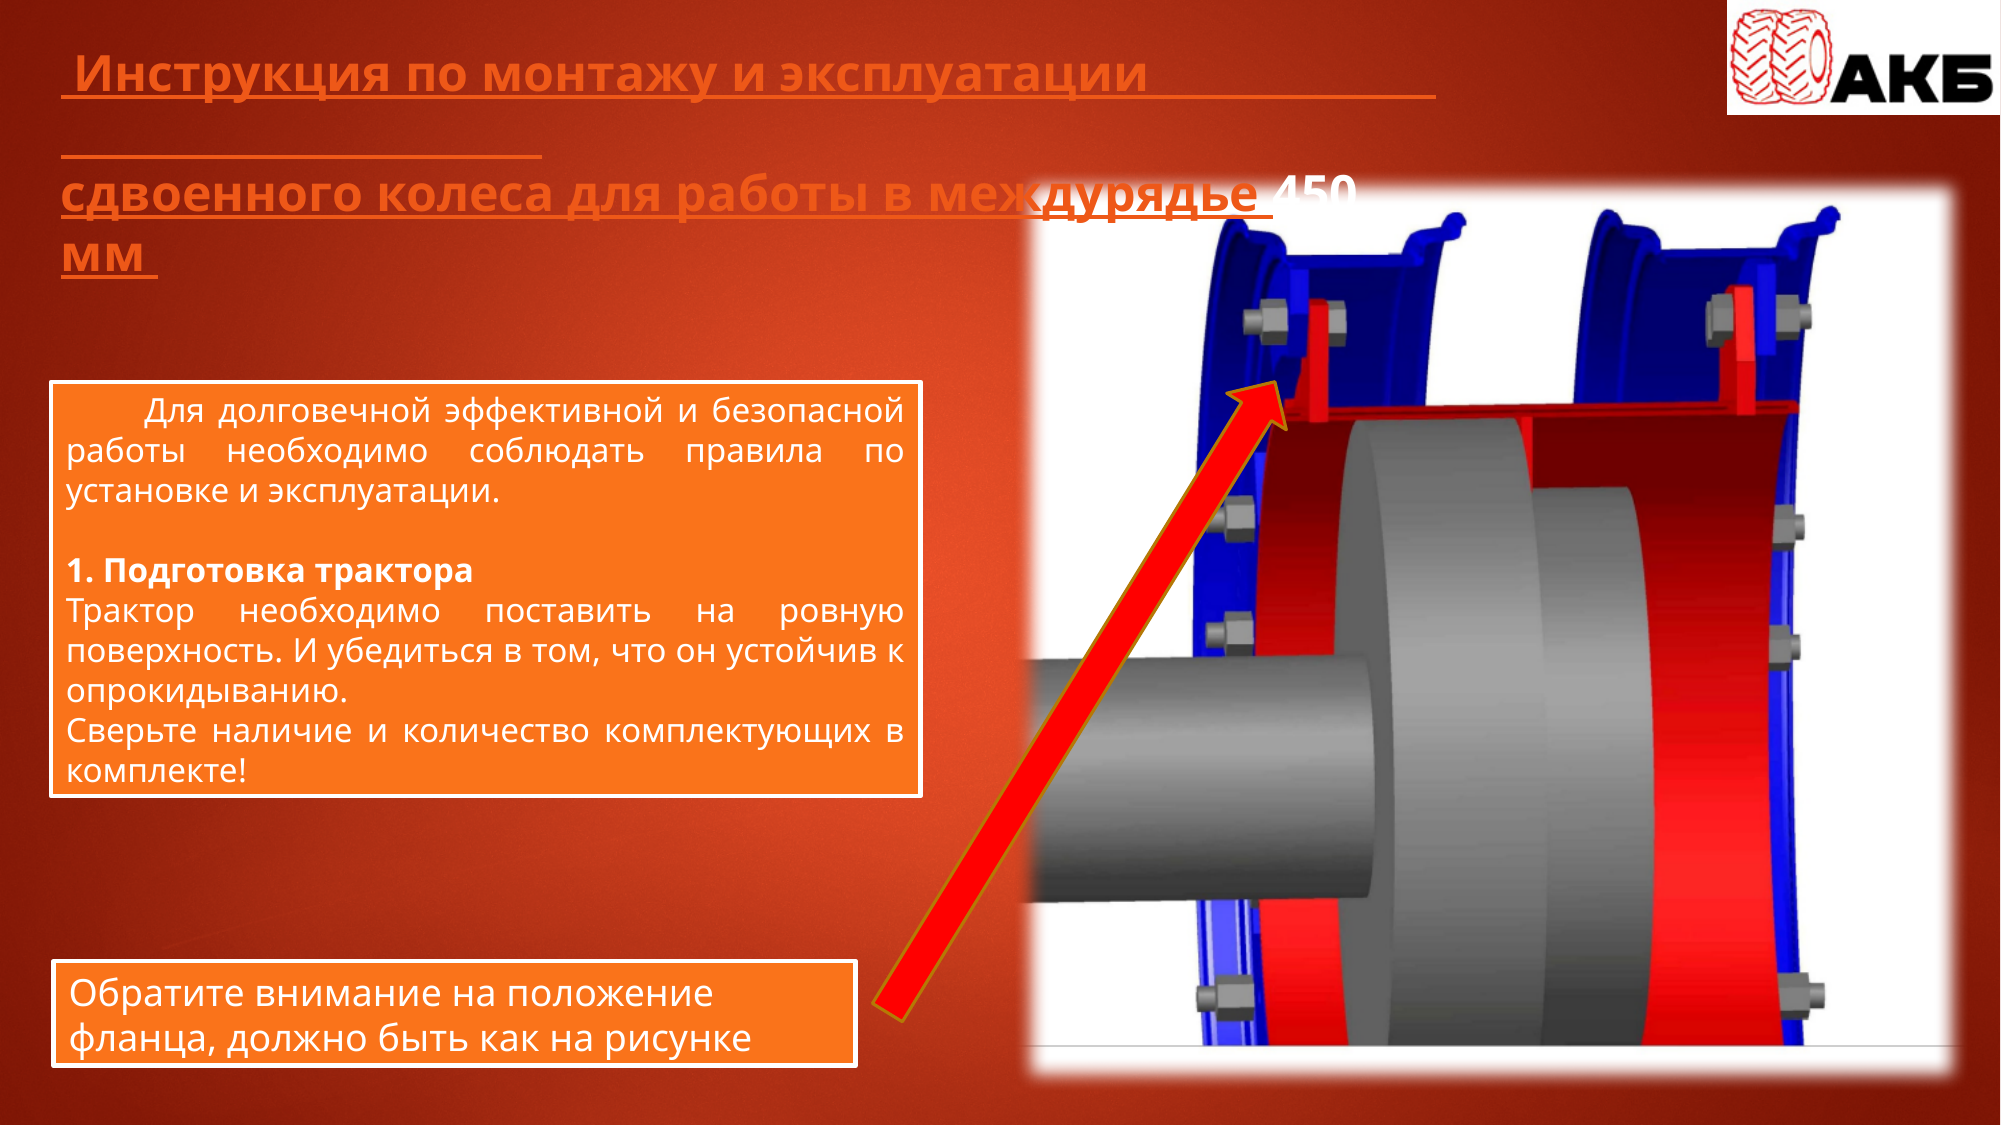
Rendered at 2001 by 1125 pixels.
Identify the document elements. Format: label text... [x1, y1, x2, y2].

picture [1014, 170, 1972, 1092]
text_box Обратите внимание на положение фланца, должно быть как на рисунке [51, 959, 858, 1068]
picture [1727, 0, 2000, 115]
text_box [871, 779, 1008, 1024]
text_box Для долговечной эффективной и безопасной работы необходимо соблюдать правила по установке и эксплуатации. 1. Подготовка трактора Трактор необходимо поставить на ровную поверхность. И убедиться в том, что он устойчив к опрокидыванию. Сверьте наличие и количество комплектующих в комплекте! [49, 380, 923, 798]
text_box Инструкция по монтажу и эксплуатации сдвоенного колеса для работы в междурядье 450 мм [46, 33, 1451, 289]
